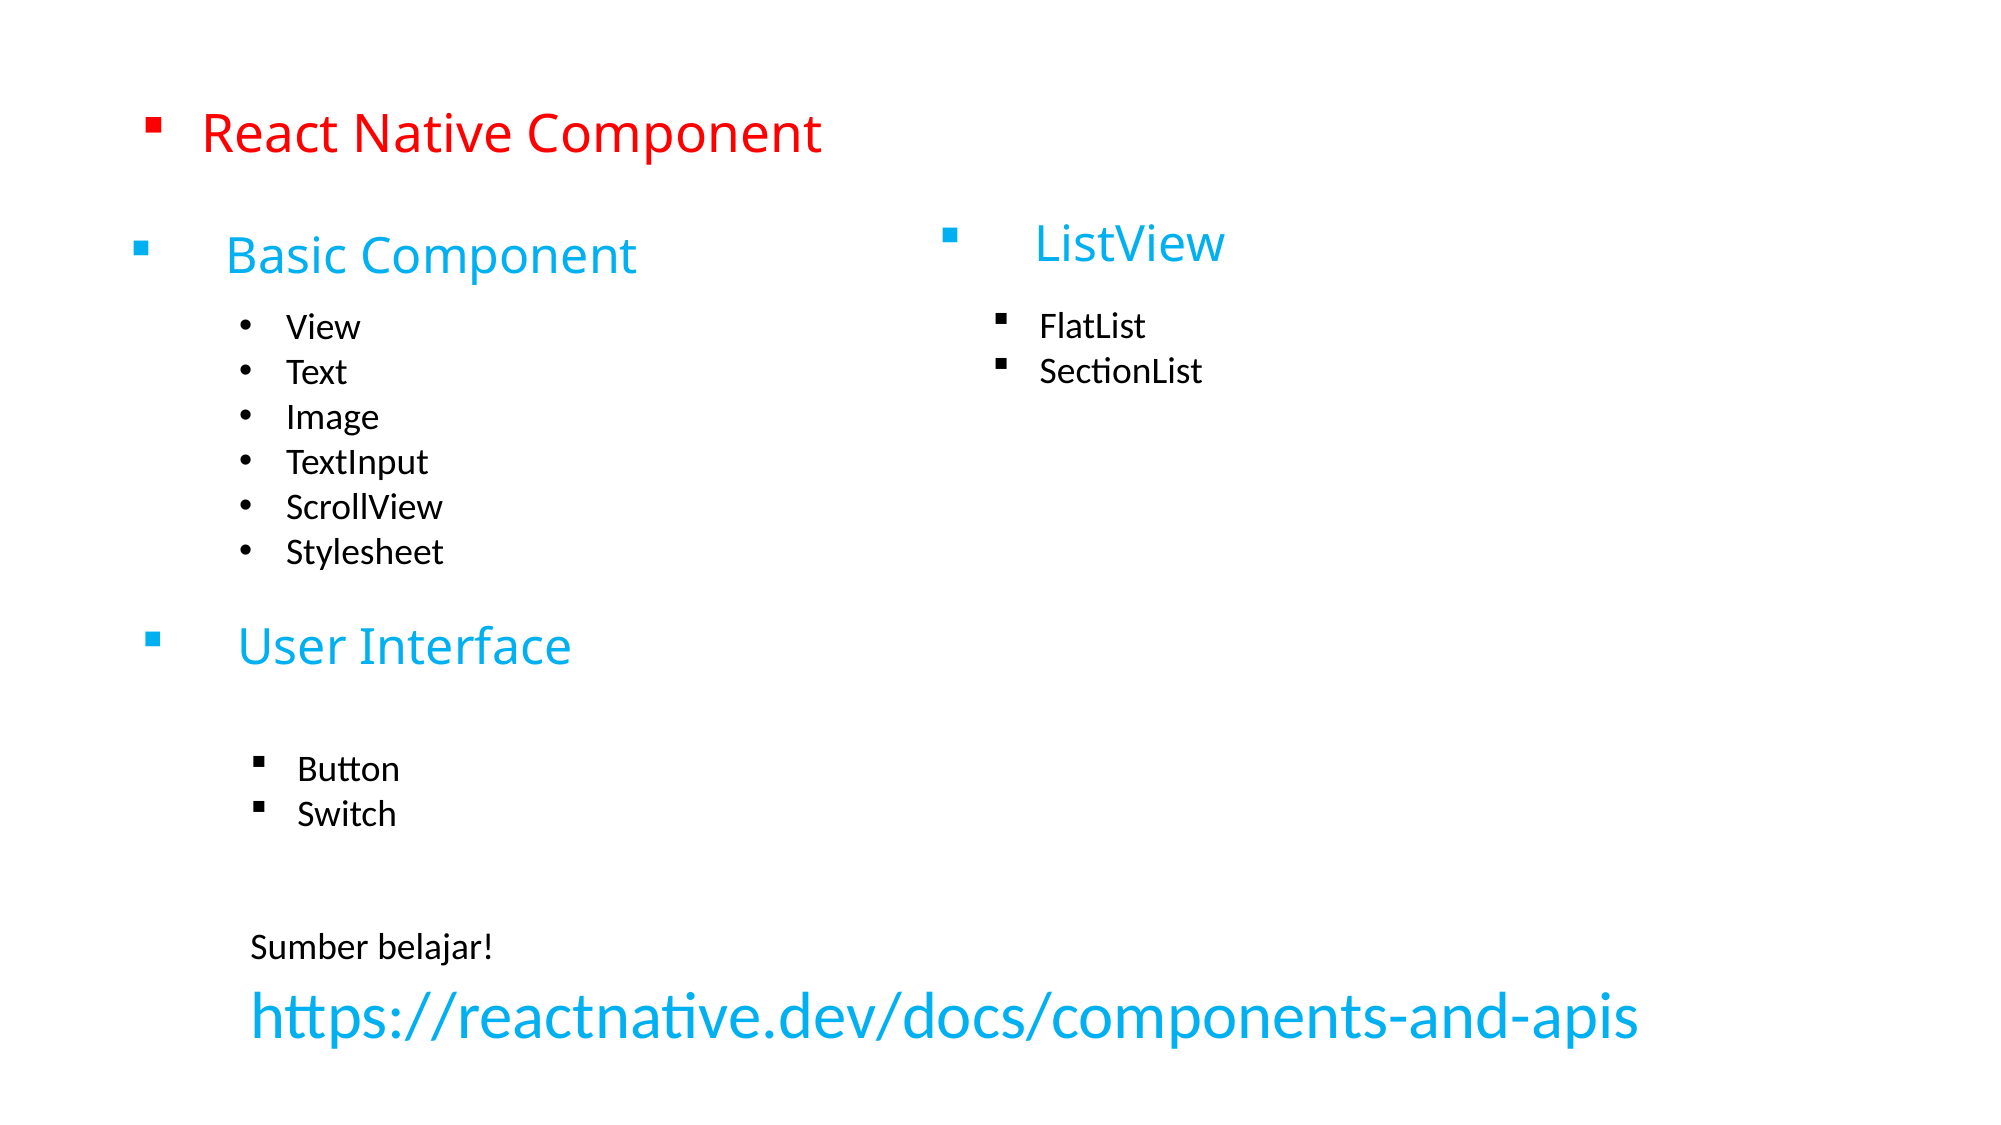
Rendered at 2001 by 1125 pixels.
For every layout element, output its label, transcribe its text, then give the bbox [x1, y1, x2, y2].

text_box Button Switch [235, 736, 1000, 842]
text_box ListView [923, 208, 1513, 282]
title React Native Component [126, 98, 1852, 172]
text_box Basic Component [114, 221, 704, 295]
text_box FlatList SectionList [977, 293, 1743, 399]
text_box User Interface [126, 611, 716, 685]
text_box Sumber belajar! [235, 914, 892, 975]
text_box View Text Image TextInput ScrollView Stylesheet [224, 294, 640, 611]
text_box https://reactnative.dev/docs/components-and-apis [235, 964, 1703, 1060]
